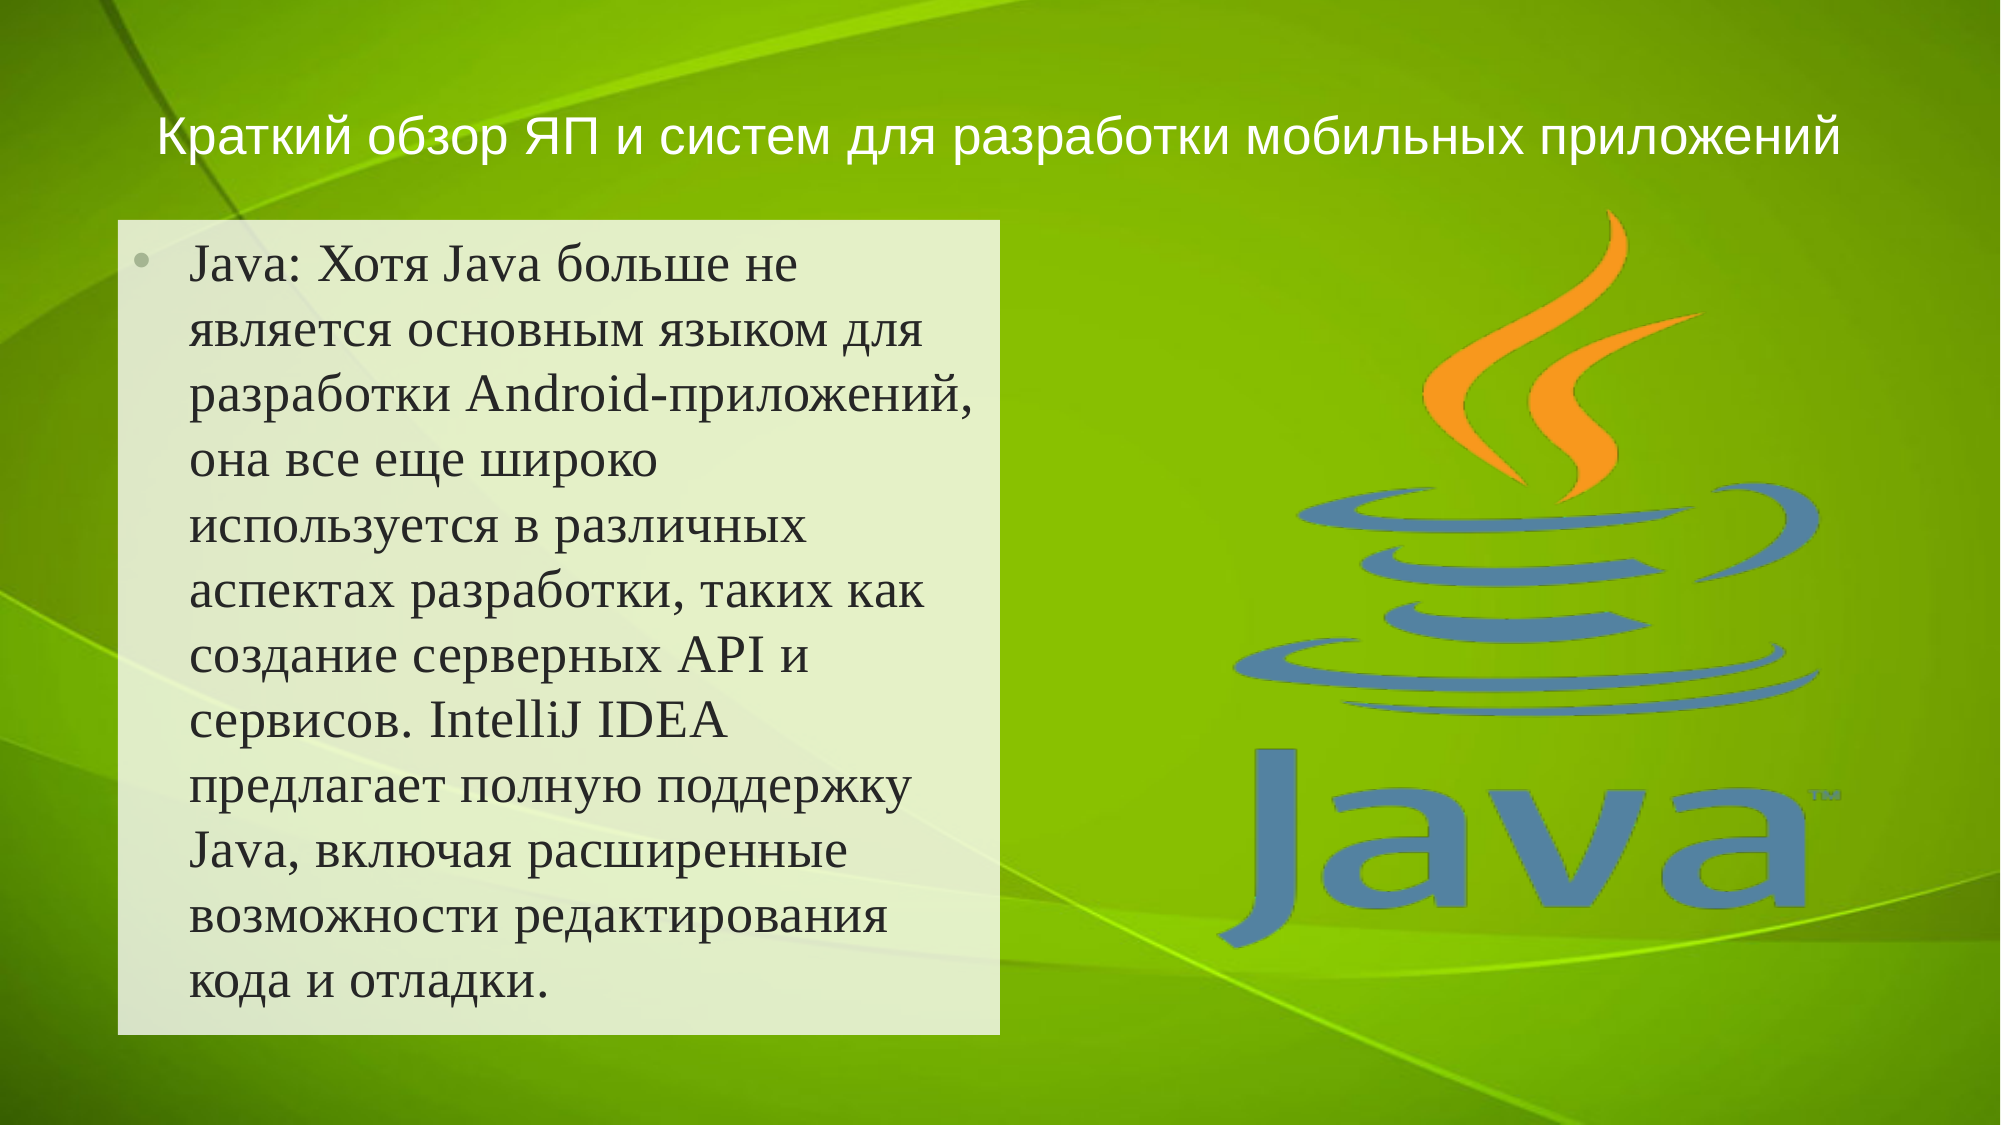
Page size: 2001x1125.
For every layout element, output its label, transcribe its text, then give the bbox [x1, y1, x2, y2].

list Java: Хотя Java больше не является основным языком для разработки Android-приложений, она все еще широко используется в различных аспектах разработки, таких как создание серверных API и сервисов. IntelliJ IDEA предлагает полную поддержку Java, включая расширенные возможности редактирования кода и отладки. [117, 219, 1000, 1035]
picture [0, 0, 2001, 1125]
title Краткий обзор ЯП и систем для разработки мобильных приложений [117, 30, 1882, 173]
